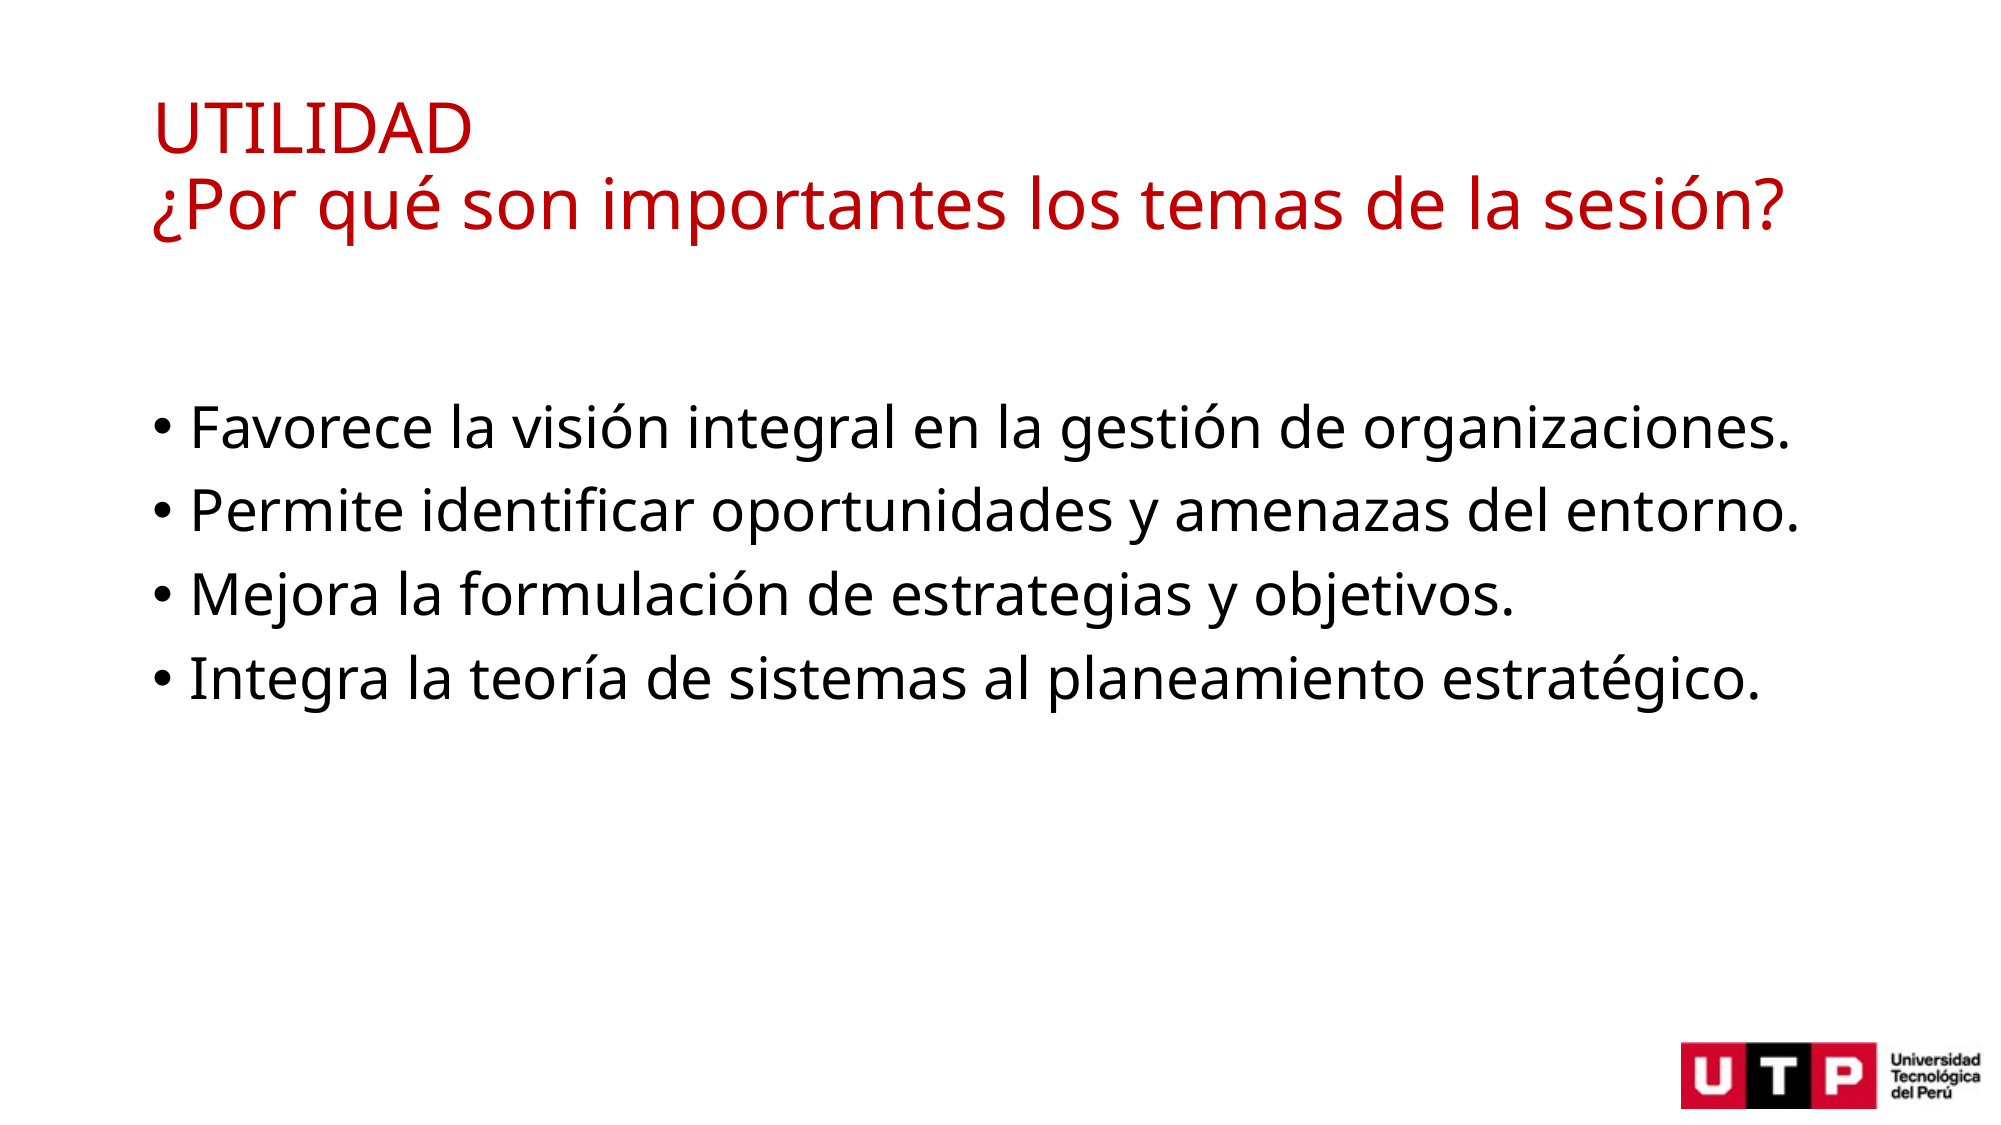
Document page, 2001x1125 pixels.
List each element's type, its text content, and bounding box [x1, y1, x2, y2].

title UTILIDAD ¿Por qué son importantes los temas de la sesión? [137, 59, 1863, 278]
list Favorece la visión integral en la gestión de organizaciones. Permite identificar oportunidades y amenazas del entorno. Mejora la formulación de estrategias y objetivos. Integra la teoría de sistemas al planeamiento estratégico. [137, 299, 1863, 1014]
picture [1680, 1042, 2000, 1109]
